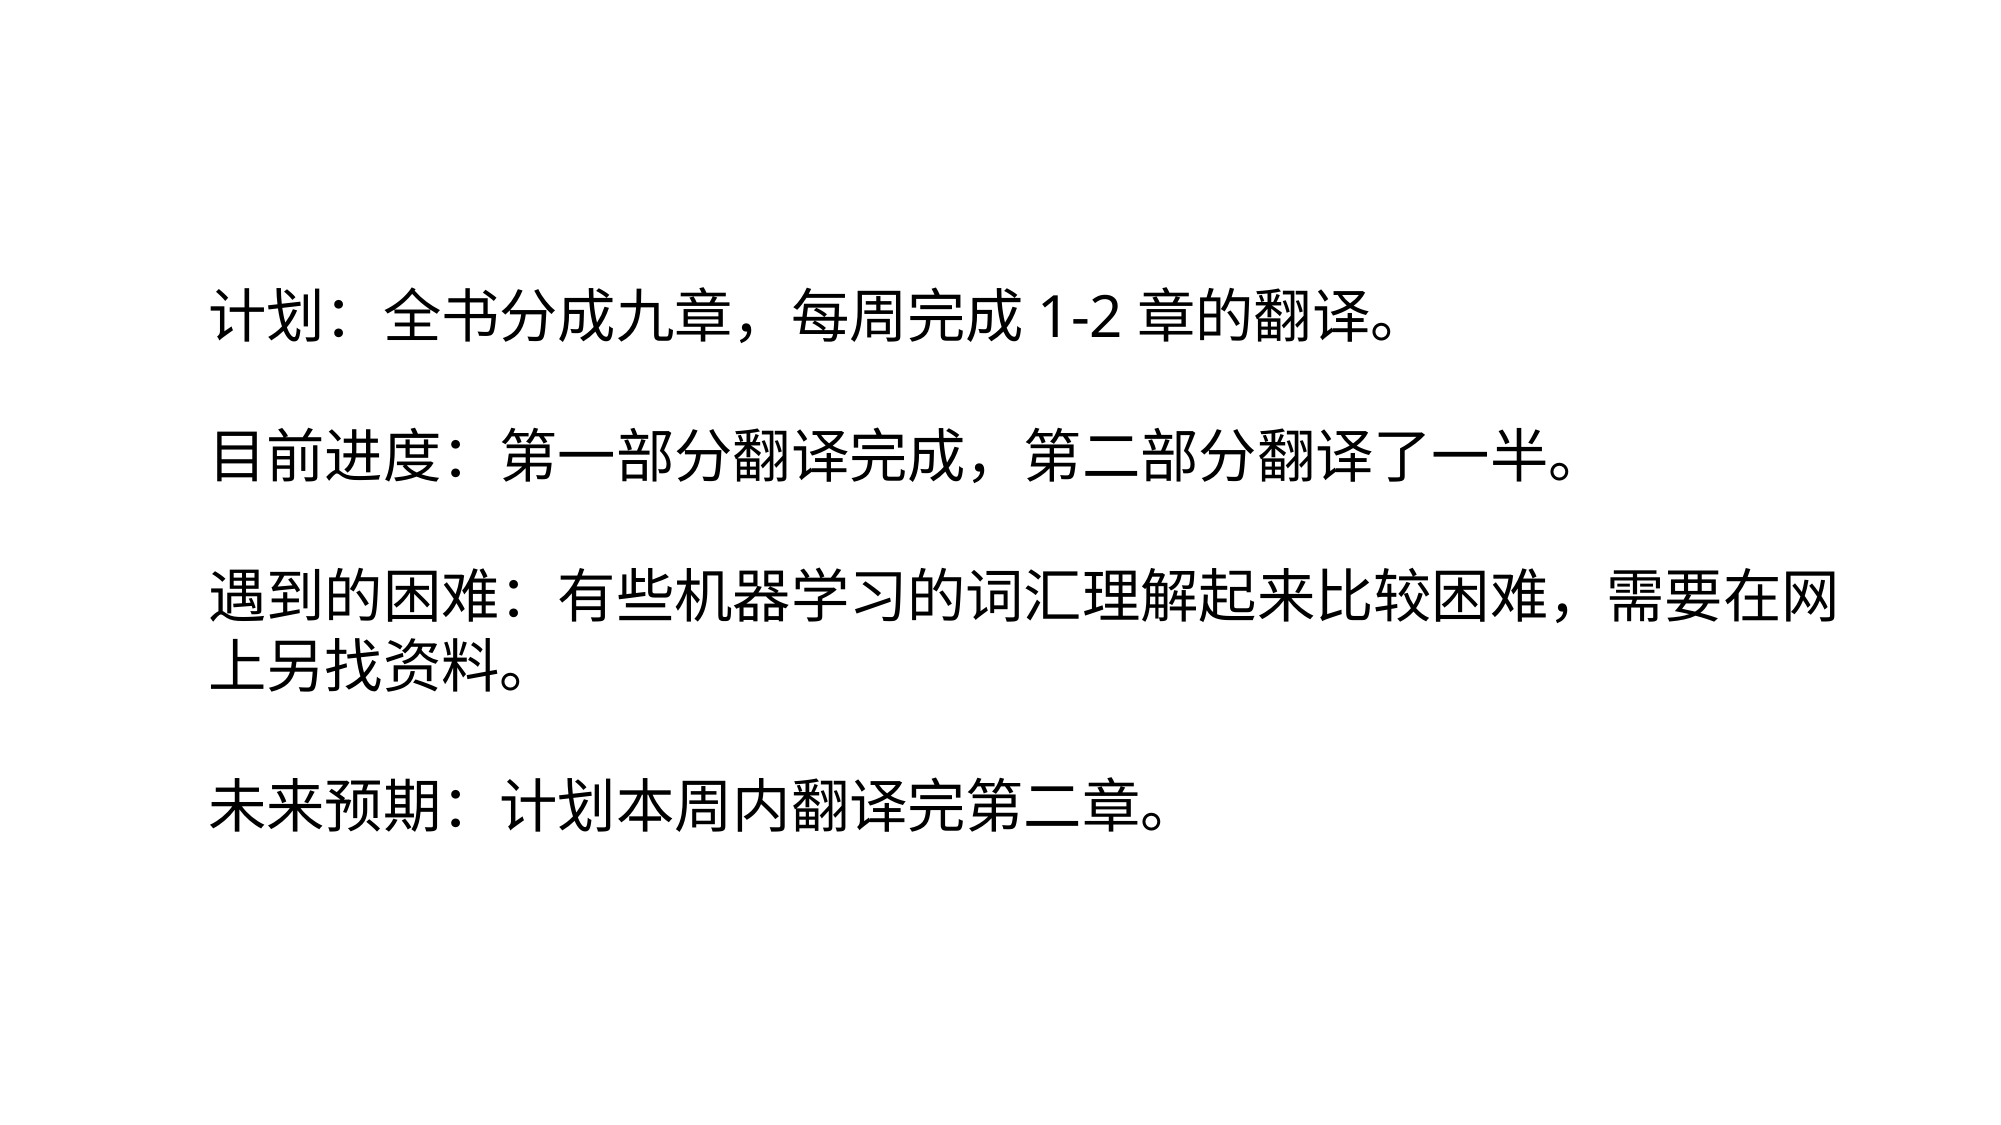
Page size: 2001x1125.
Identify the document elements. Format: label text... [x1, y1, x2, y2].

text_box 计划：全书分成九章，每周完成1-2章的翻译。 目前进度：第一部分翻译完成，第二部分翻译了一半。 遇到的困难：有些机器学习的词汇理解起来比较困难，需要在网上另找资料。 未来预期：计划本周内翻译完第二章。 [193, 272, 1856, 847]
